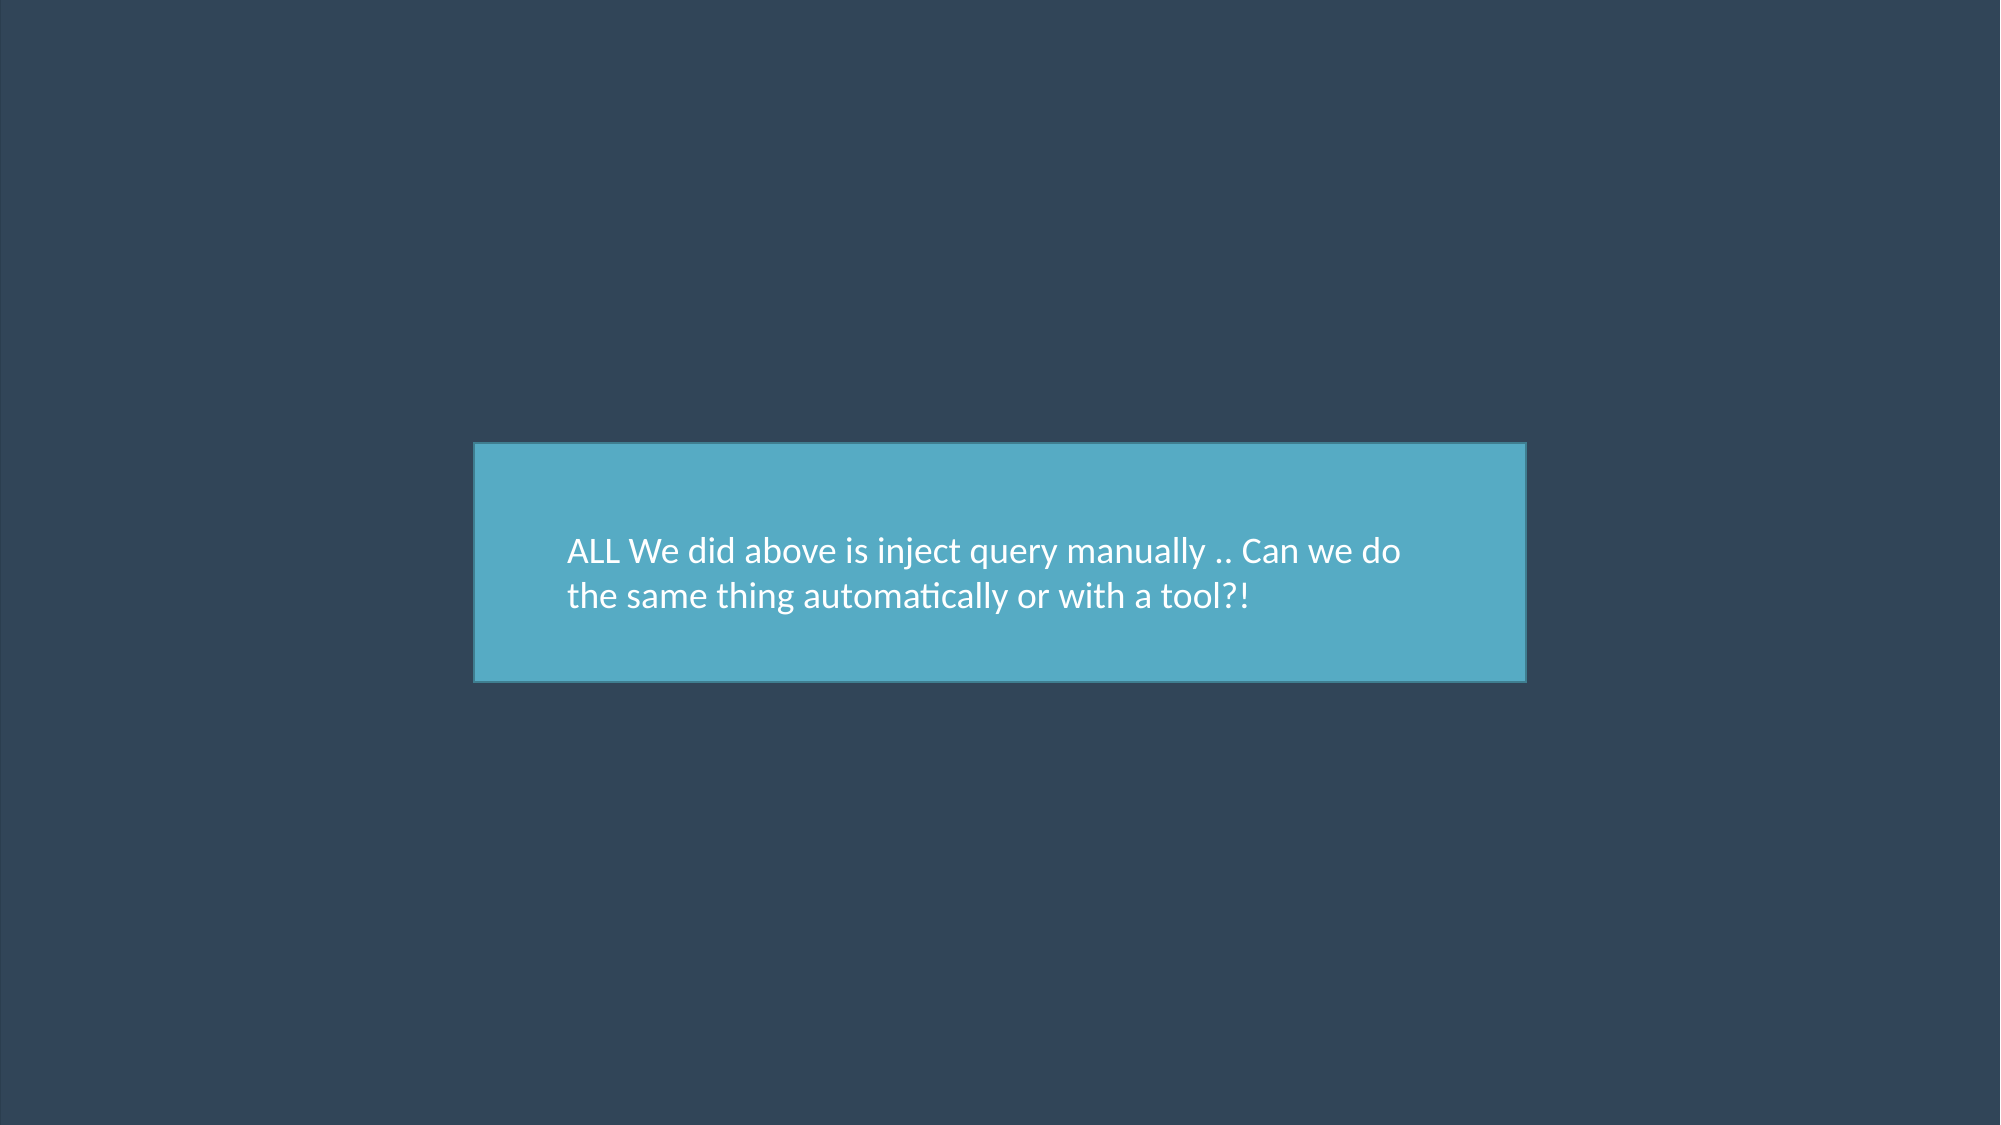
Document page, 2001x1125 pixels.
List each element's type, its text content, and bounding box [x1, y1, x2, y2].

text_box [473, 442, 1527, 683]
text_box ALL We did above is inject query manually .. Can we do the same thing automatically or with a tool?! [552, 518, 1448, 669]
